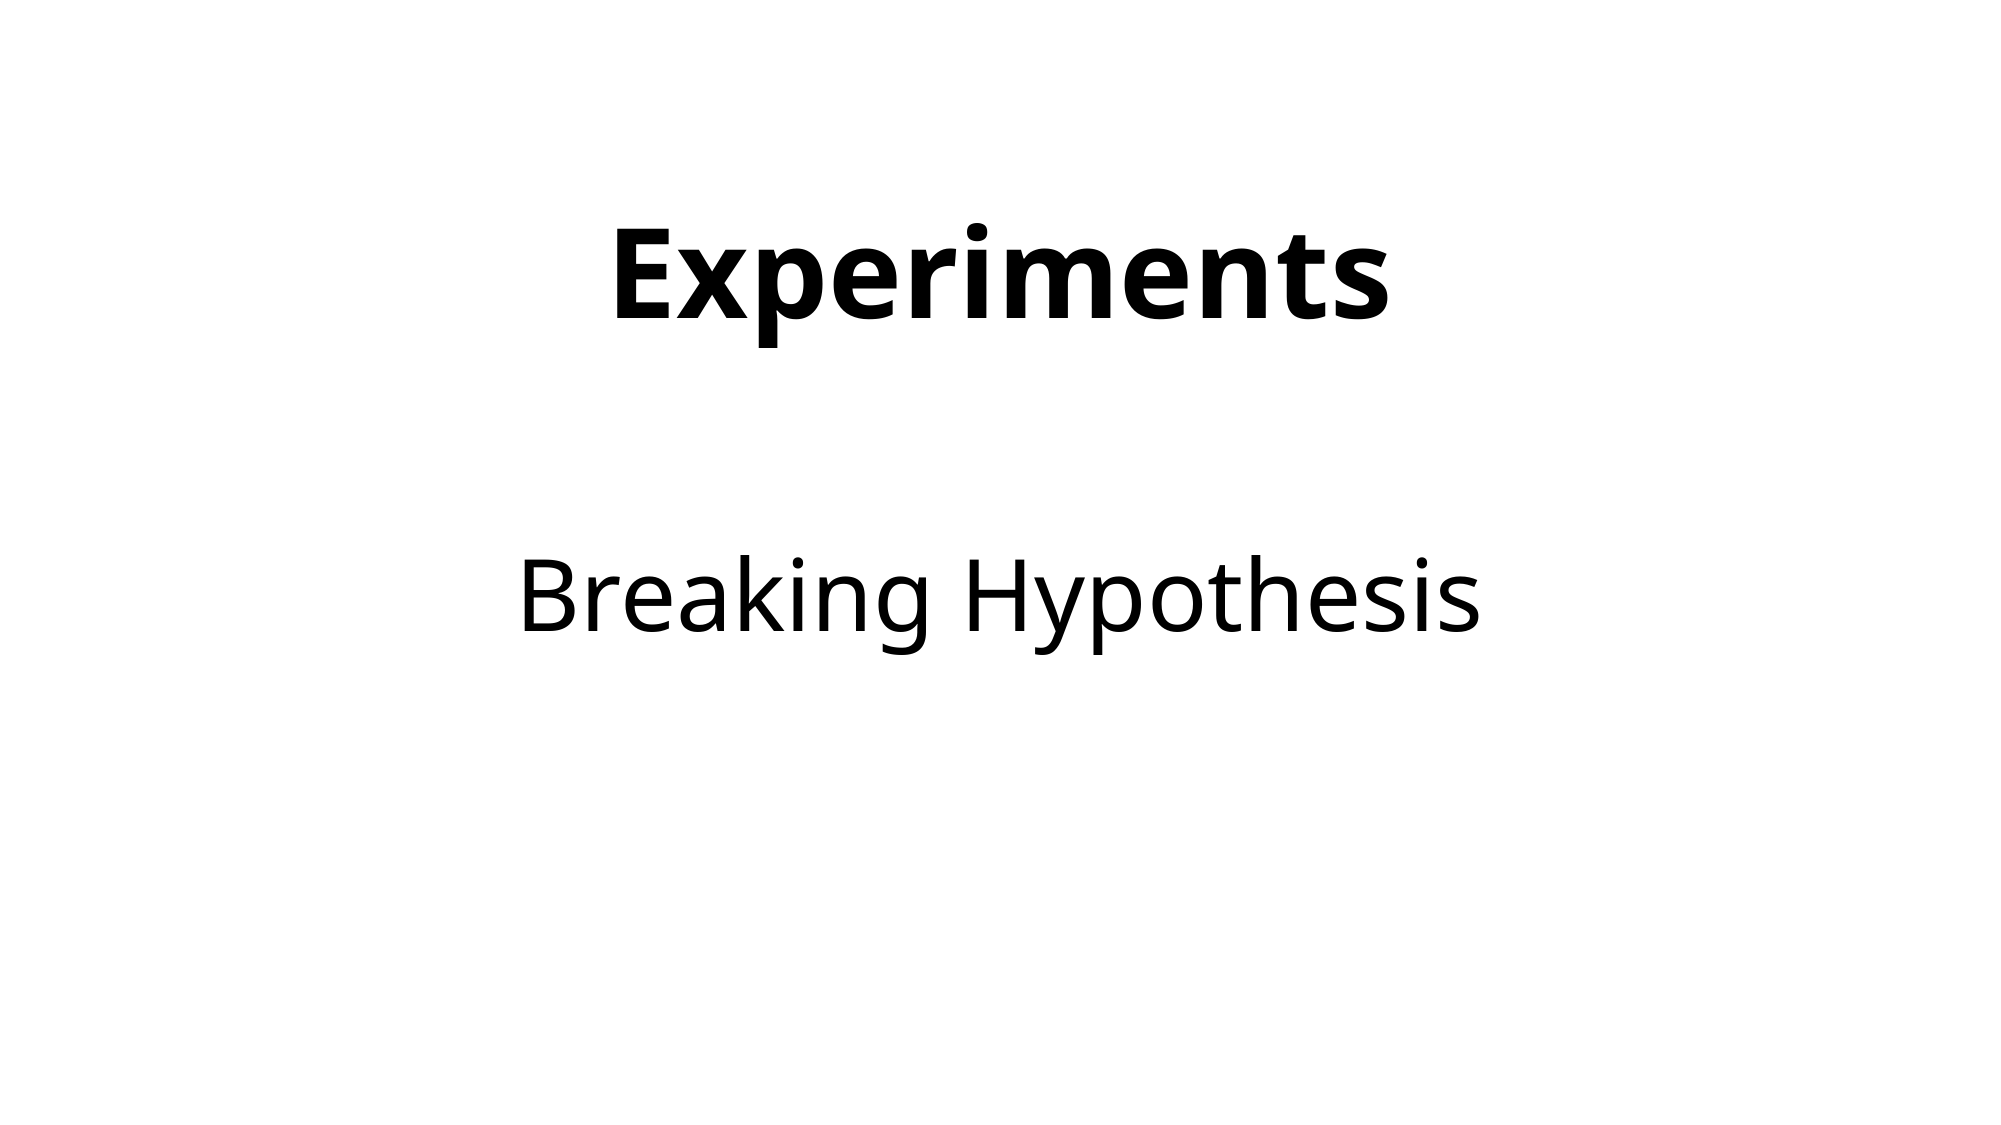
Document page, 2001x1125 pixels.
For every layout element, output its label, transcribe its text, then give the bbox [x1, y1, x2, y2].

text_box Breaking Hypothesis [129, 498, 1870, 661]
title Experiments [129, 190, 1870, 353]
